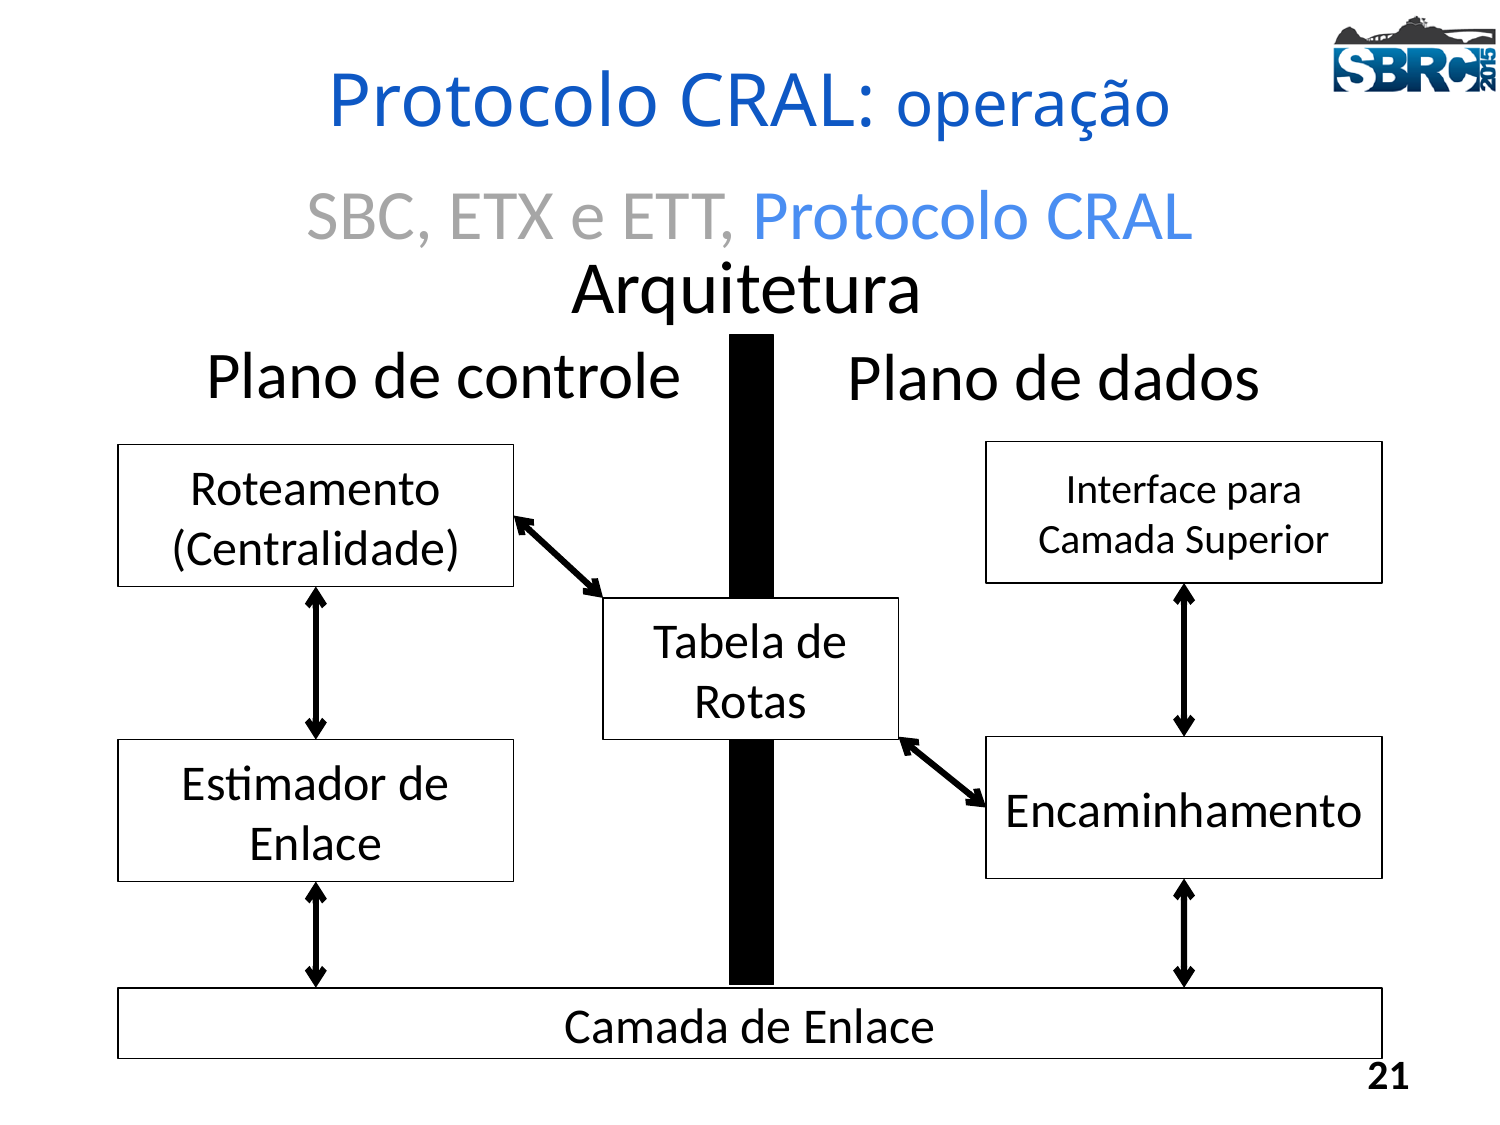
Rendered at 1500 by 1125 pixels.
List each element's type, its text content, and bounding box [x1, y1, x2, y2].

text_box Interface para Camada Superior [986, 441, 1382, 584]
picture [1327, 0, 1500, 117]
text_box Encaminhamento [986, 736, 1382, 879]
text_box Camada de Enlace [117, 987, 1383, 1059]
text_box Roteamento (Centralidade) [117, 444, 514, 587]
text_box Tabela de Rotas [603, 597, 899, 740]
text_box Estimador de Enlace [117, 739, 514, 882]
slide_number 21 [1074, 1042, 1425, 1103]
text_box Plano de controle [159, 324, 730, 420]
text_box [898, 736, 987, 808]
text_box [513, 515, 604, 599]
title Protocolo CRAL: operação [75, 45, 1425, 149]
text_box Arquitetura [466, 231, 1028, 337]
text_box [729, 740, 774, 985]
list SBC, ETX e ETT, Protocolo CRAL [0, 160, 1500, 244]
text_box Plano de dados [773, 326, 1335, 421]
text_box [729, 337, 774, 597]
